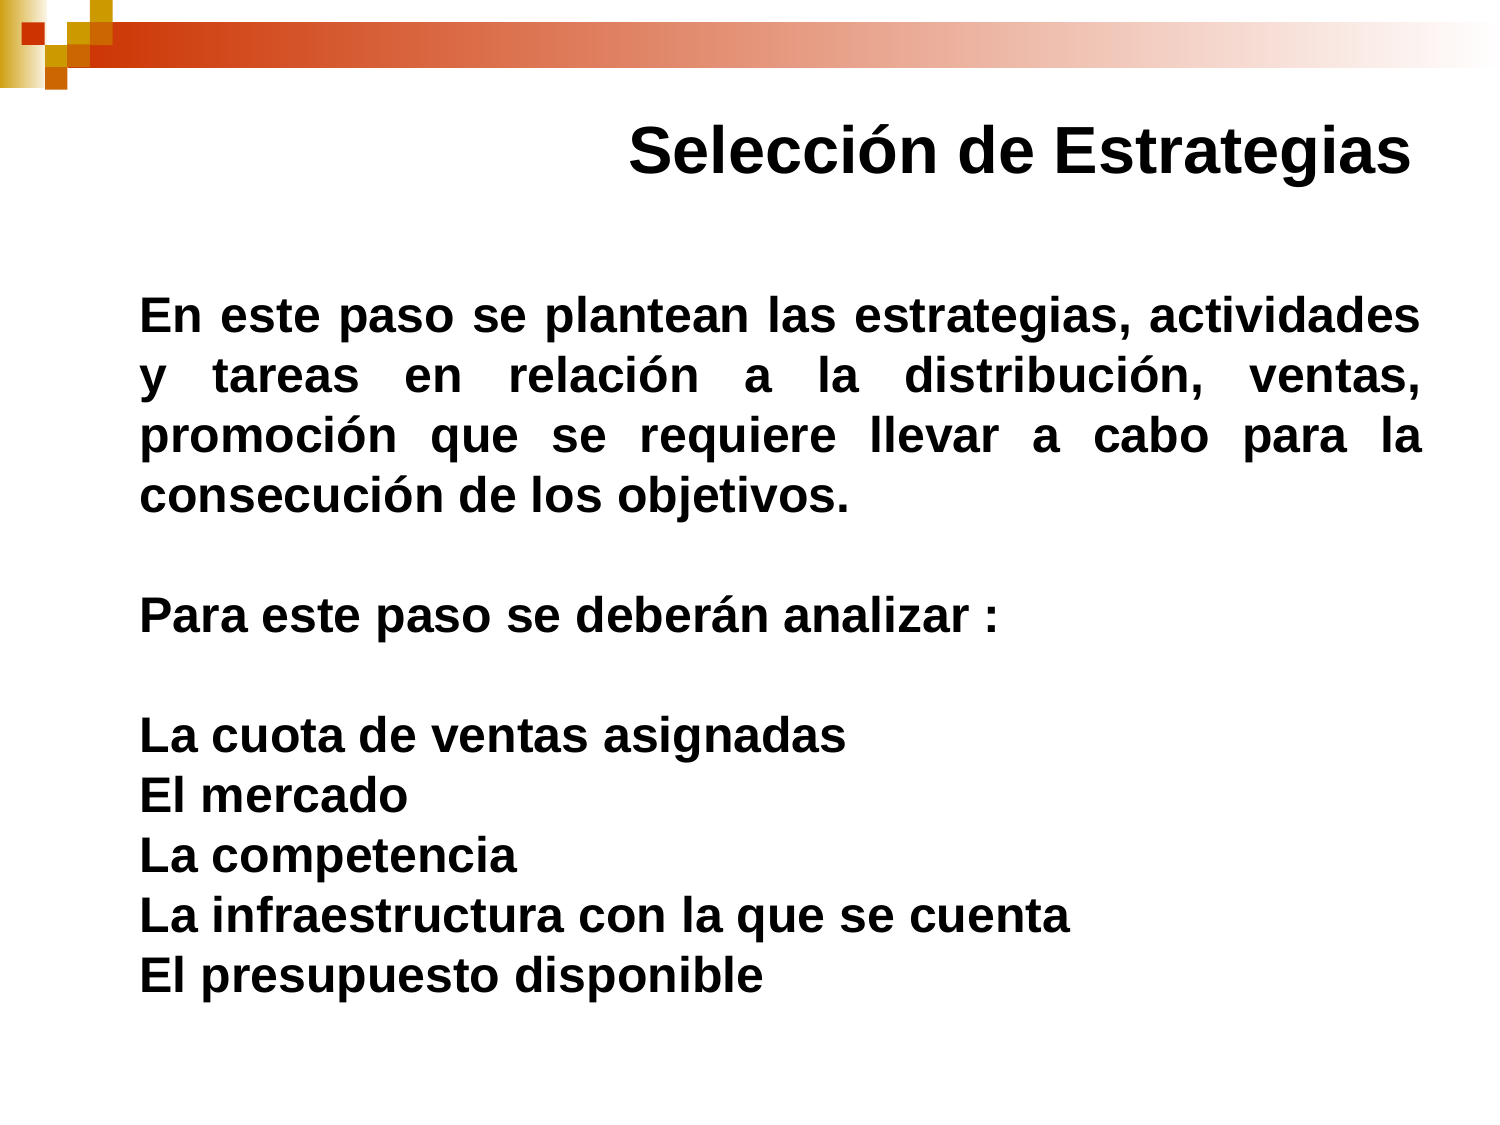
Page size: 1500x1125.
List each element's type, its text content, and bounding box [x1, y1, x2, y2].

text_box En este paso se plantean las estrategias, actividades y tareas en relación a la distribución, ventas, promoción que se requiere llevar a cabo para la consecución de los objetivos. Para este paso se deberán analizar : La cuota de ventas asignadas El mercado La competencia La infraestructura con la que se cuenta El presupuesto disponible [125, 274, 1438, 1010]
text_box Selección de Estrategias [613, 99, 1448, 195]
